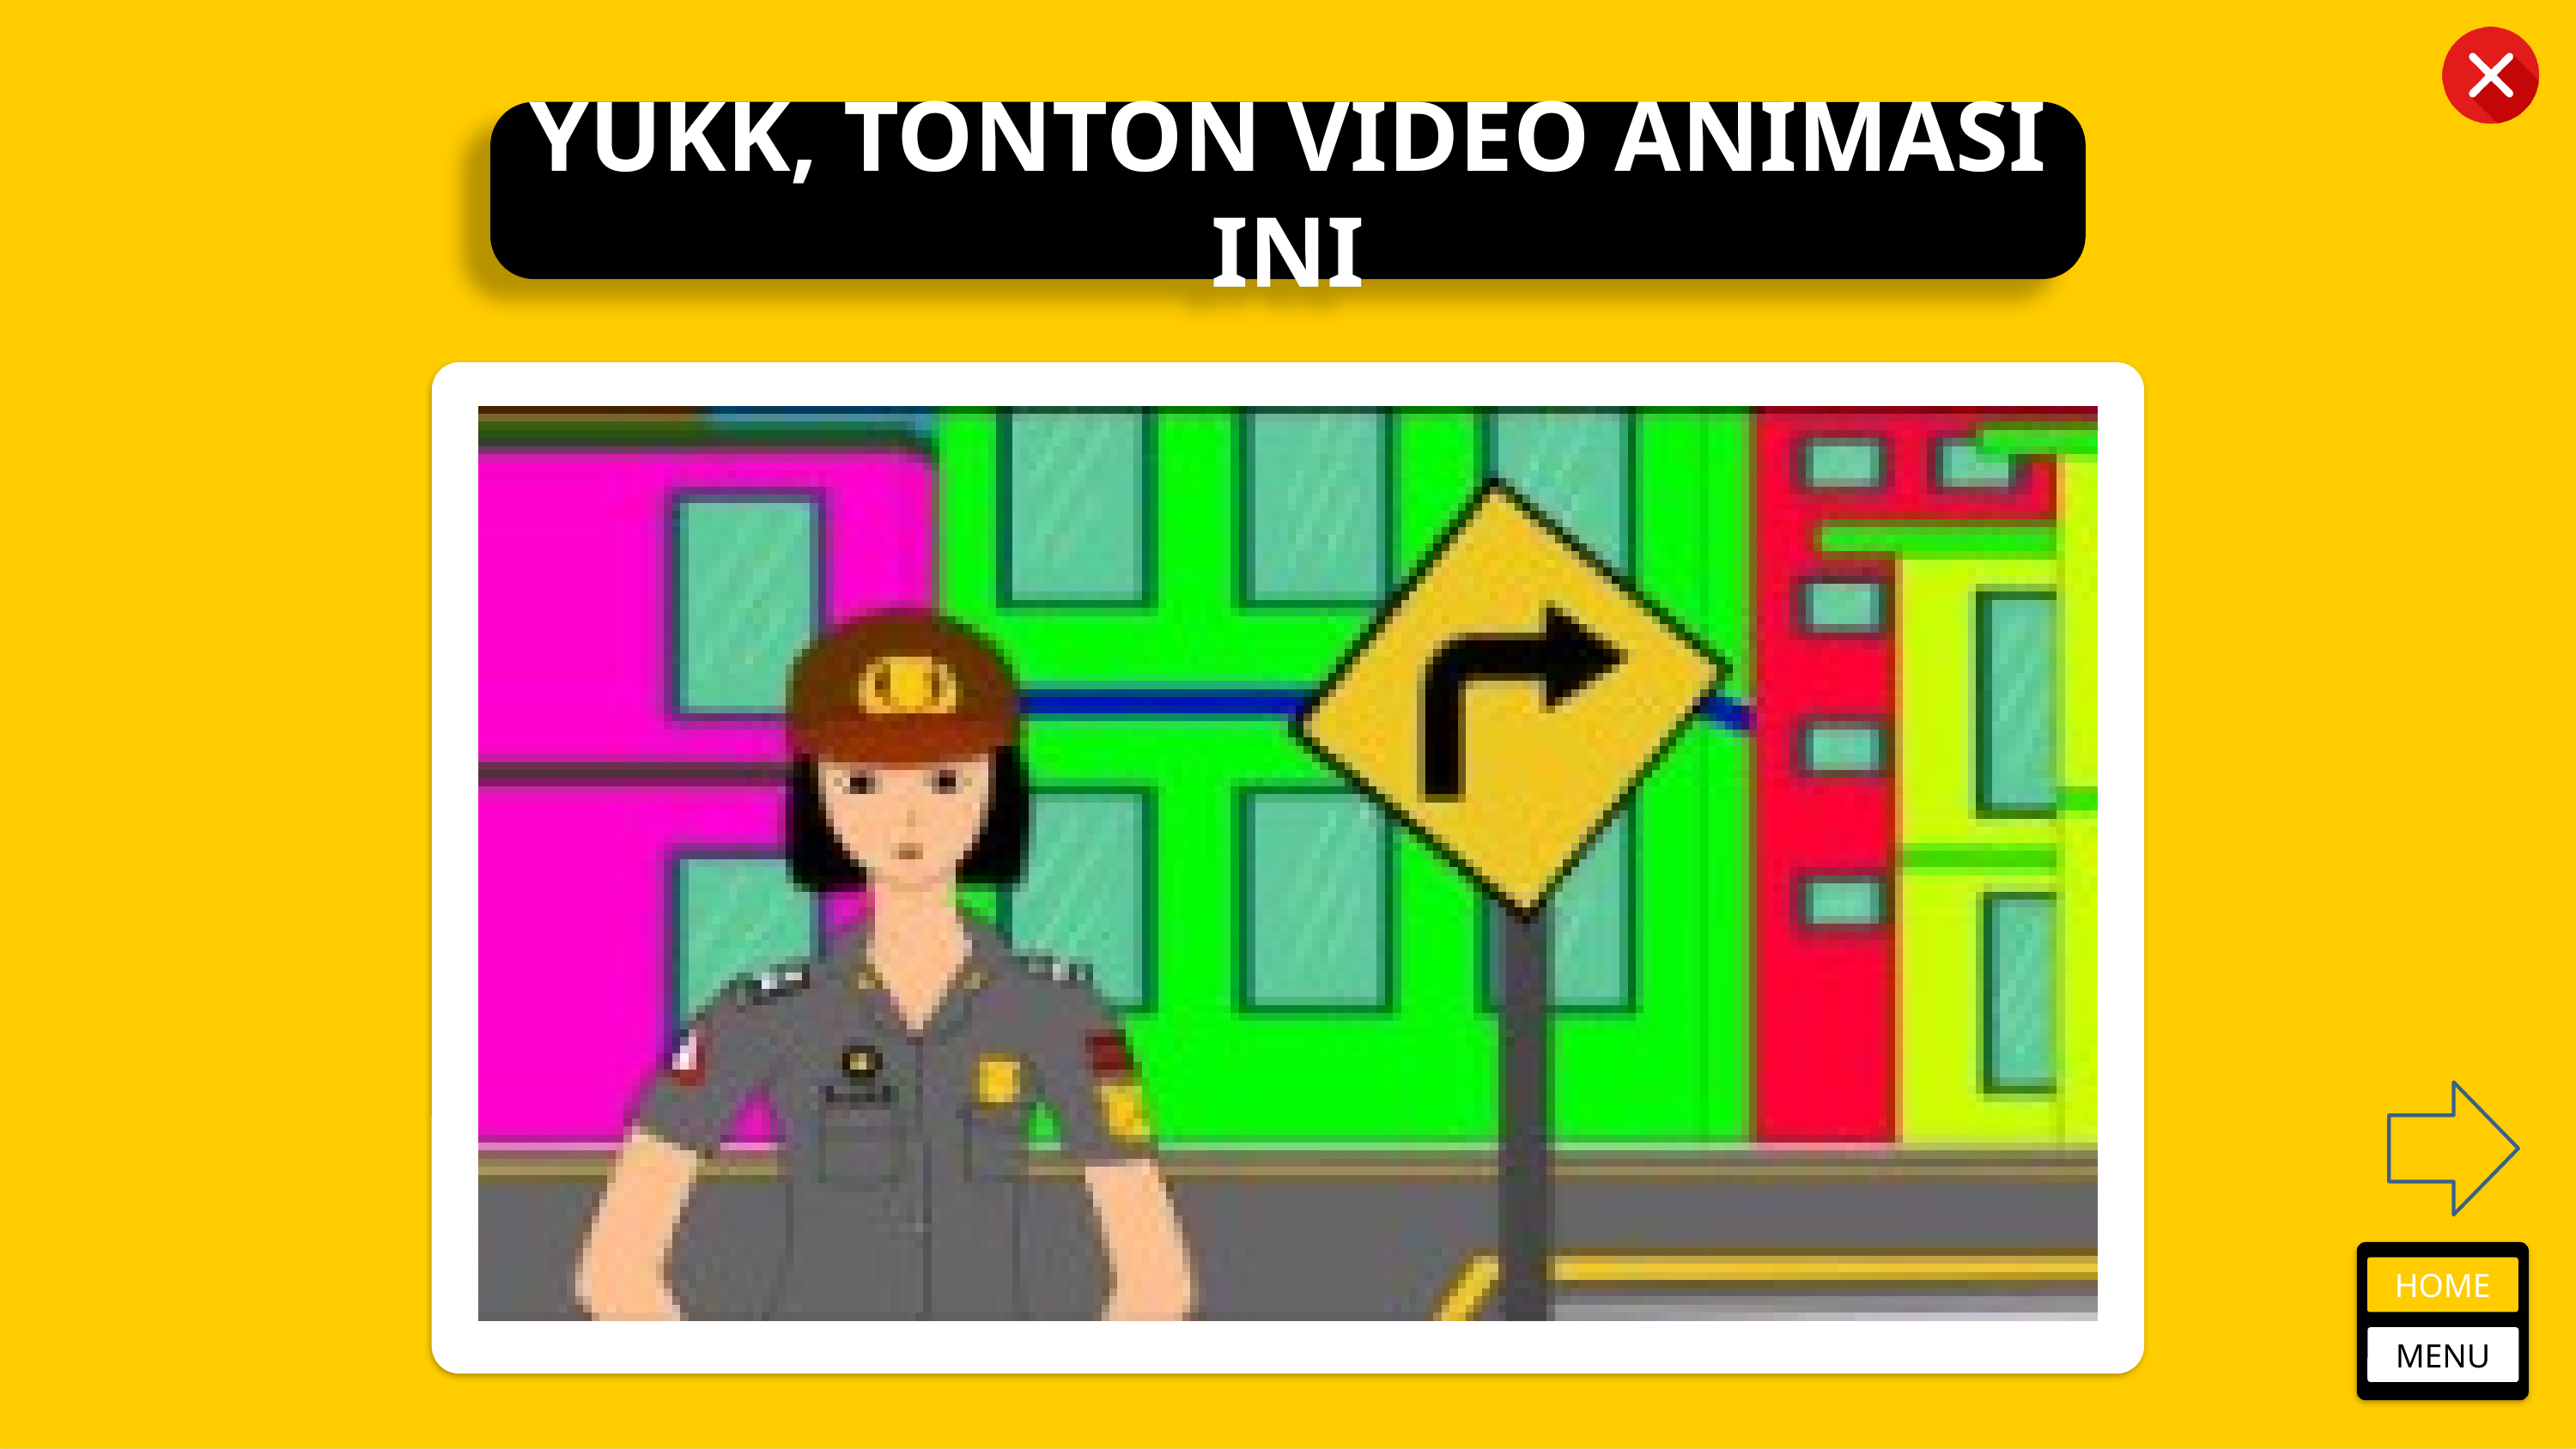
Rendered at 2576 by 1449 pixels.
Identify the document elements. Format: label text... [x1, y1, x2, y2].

text_box [0, 0, 2576, 1449]
text_box [429, 360, 2147, 1376]
text_box YUKK, TONTON VIDEO ANIMASI INI [488, 100, 2087, 282]
text_box [2387, 1080, 2520, 1217]
picture [2442, 26, 2540, 124]
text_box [2356, 1241, 2530, 1401]
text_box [477, 405, 2099, 1322]
